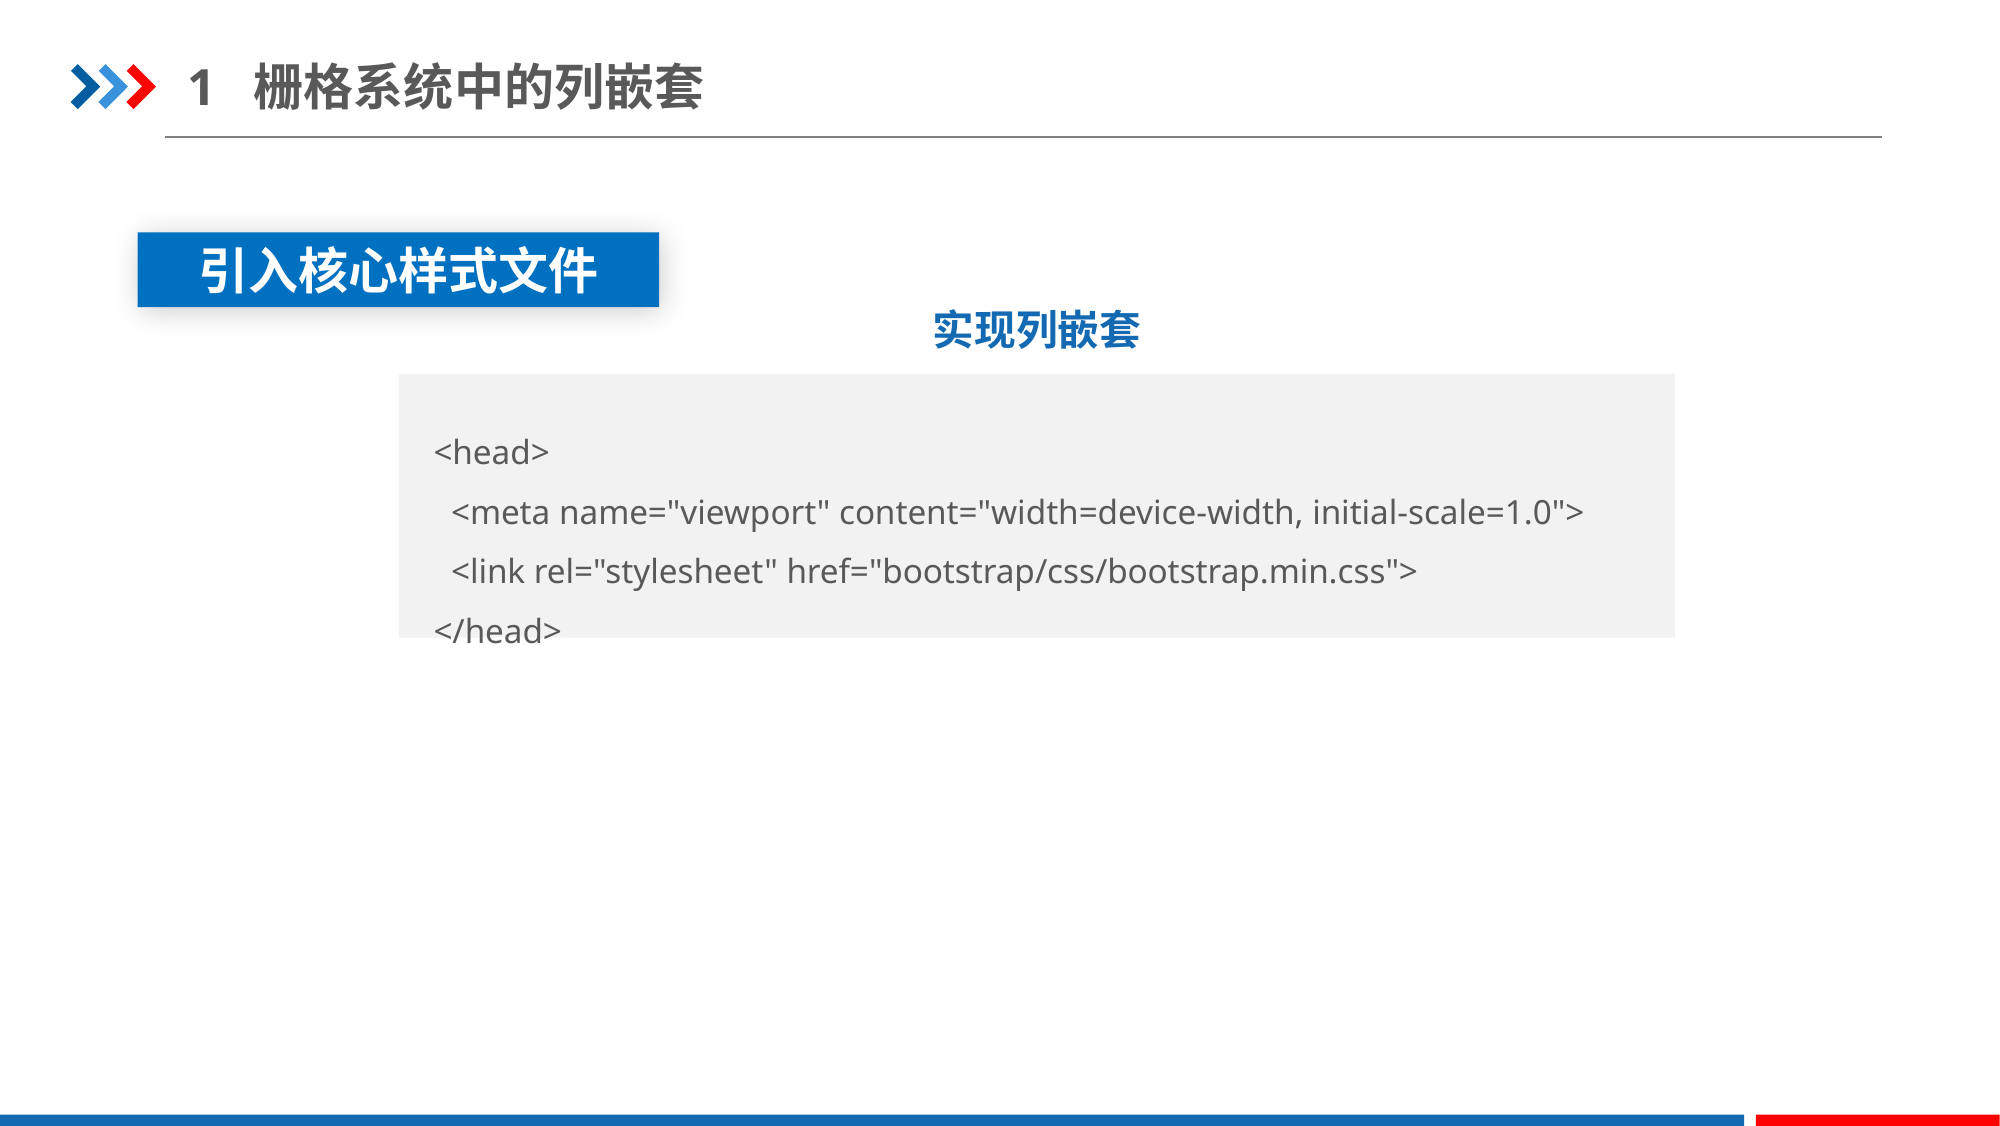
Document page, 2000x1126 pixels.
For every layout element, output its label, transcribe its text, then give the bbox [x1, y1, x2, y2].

text_box [397, 372, 1677, 640]
text_box 1 栅格系统中的列嵌套 [187, 43, 1024, 127]
text_box 实现列嵌套 [671, 271, 1403, 362]
text_box <head> <meta name="viewport" content="width=device-width, initial-scale=1.0"> <link rel="stylesheet" href="bootstrap/css/bootstrap.min.css"> </head> [418, 403, 1671, 658]
text_box 引入核心样式文件 [137, 232, 660, 308]
